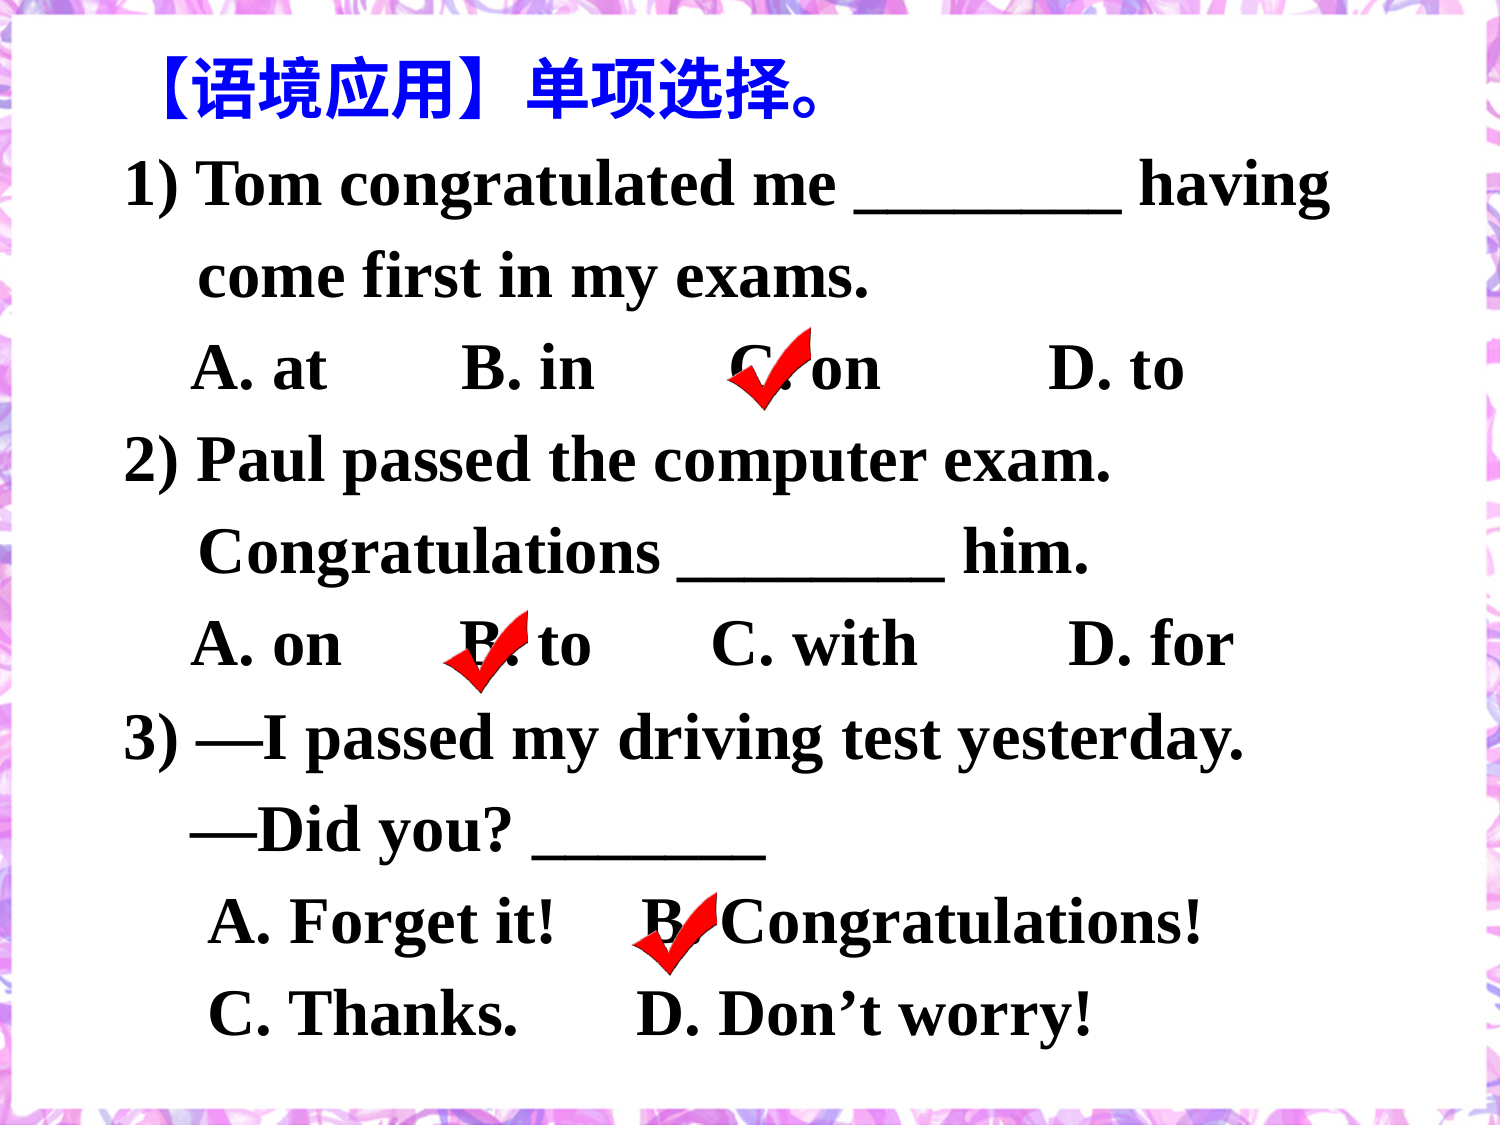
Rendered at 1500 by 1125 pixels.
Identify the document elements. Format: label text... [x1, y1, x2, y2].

text_box 【语境应用】单项选择。 1) Tom congratulated me ________ having come first in my exams. A. at B. in C. on D. to 2) Paul passed the computer exam. Congratulations ________ him. A. on B. to C. with D. for [123, 35, 1341, 679]
picture [0, 0, 1500, 1125]
text_box 3) —I passed my driving test yesterday. —Did you? _______ A. Forget it! B. Congratulations! C. Thanks. D. Don’t worry! [123, 680, 1329, 1049]
